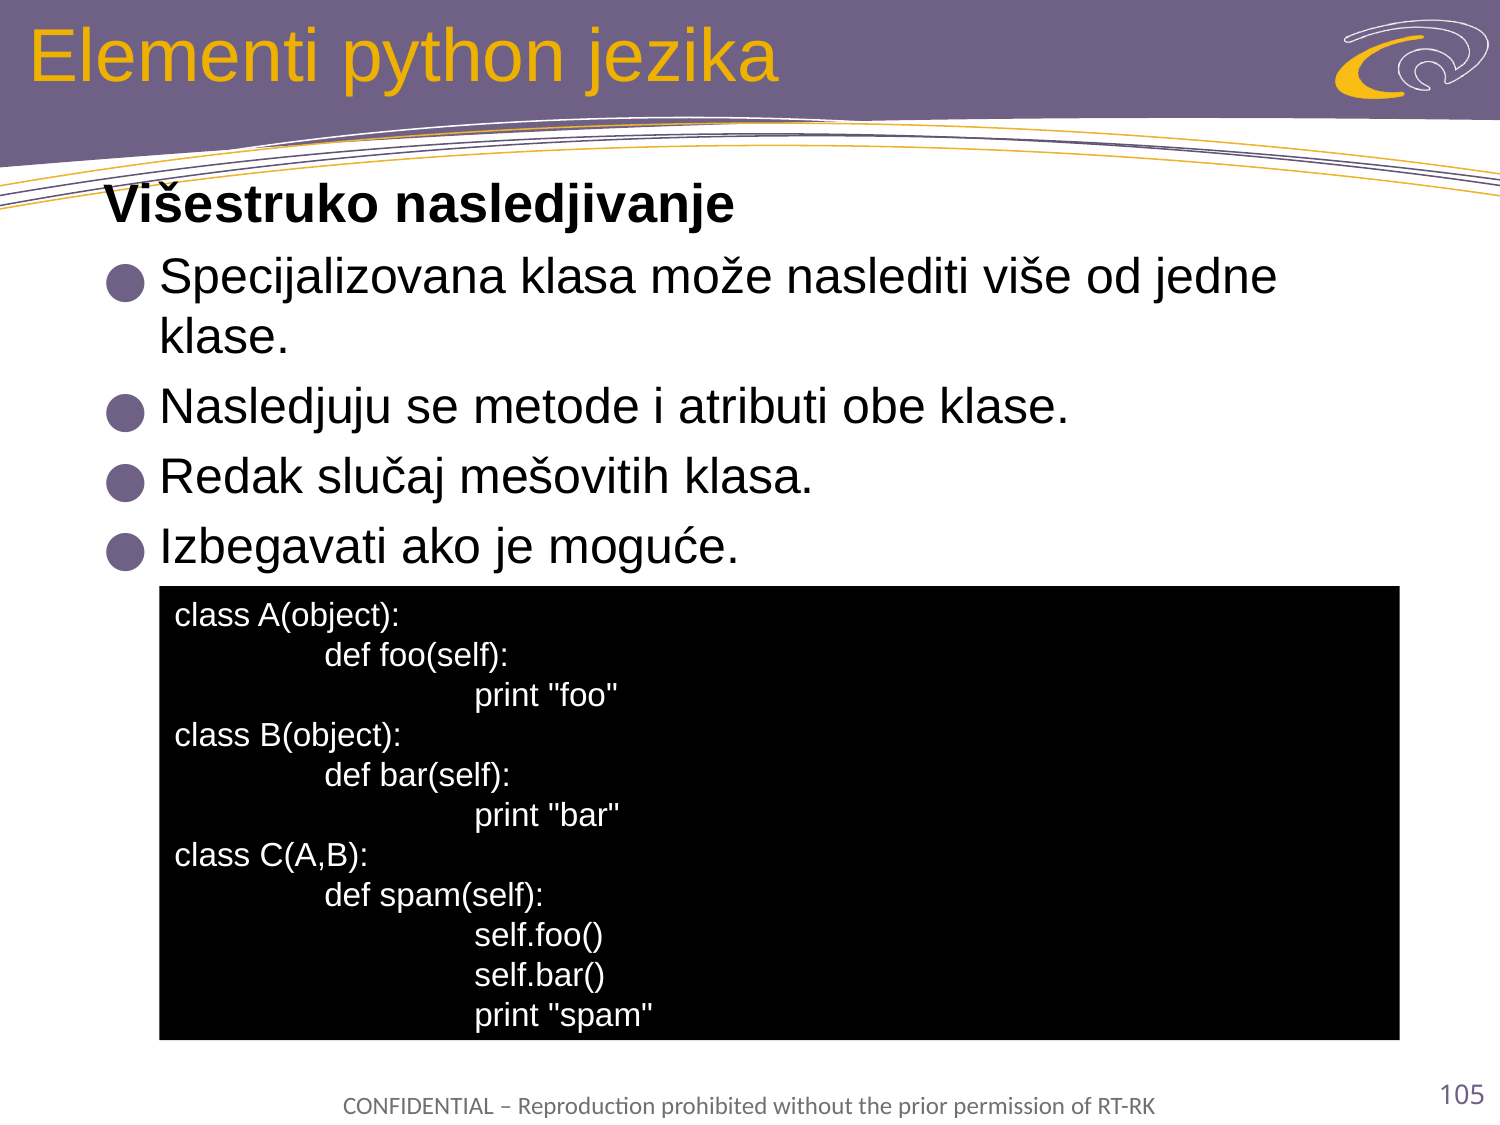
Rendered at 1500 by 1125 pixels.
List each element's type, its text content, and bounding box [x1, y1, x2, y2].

picture [1322, 0, 1500, 102]
title Elementi python jezika [13, 0, 1313, 119]
text_box class A(object): def foo(self): print "foo" class B(object): def bar(self): print "bar" class C(A,B): def spam(self): self.foo() self.bar() print "spam" [159, 586, 1400, 1041]
list Višestruko nasledjivanje Specijalizovana klasa može naslediti više od jedne klase. Nasledjuju se metode i atributi obe klase. Redak slučaj mešovitih klasa. Izbegavati ako je moguće. [88, 160, 1412, 1035]
